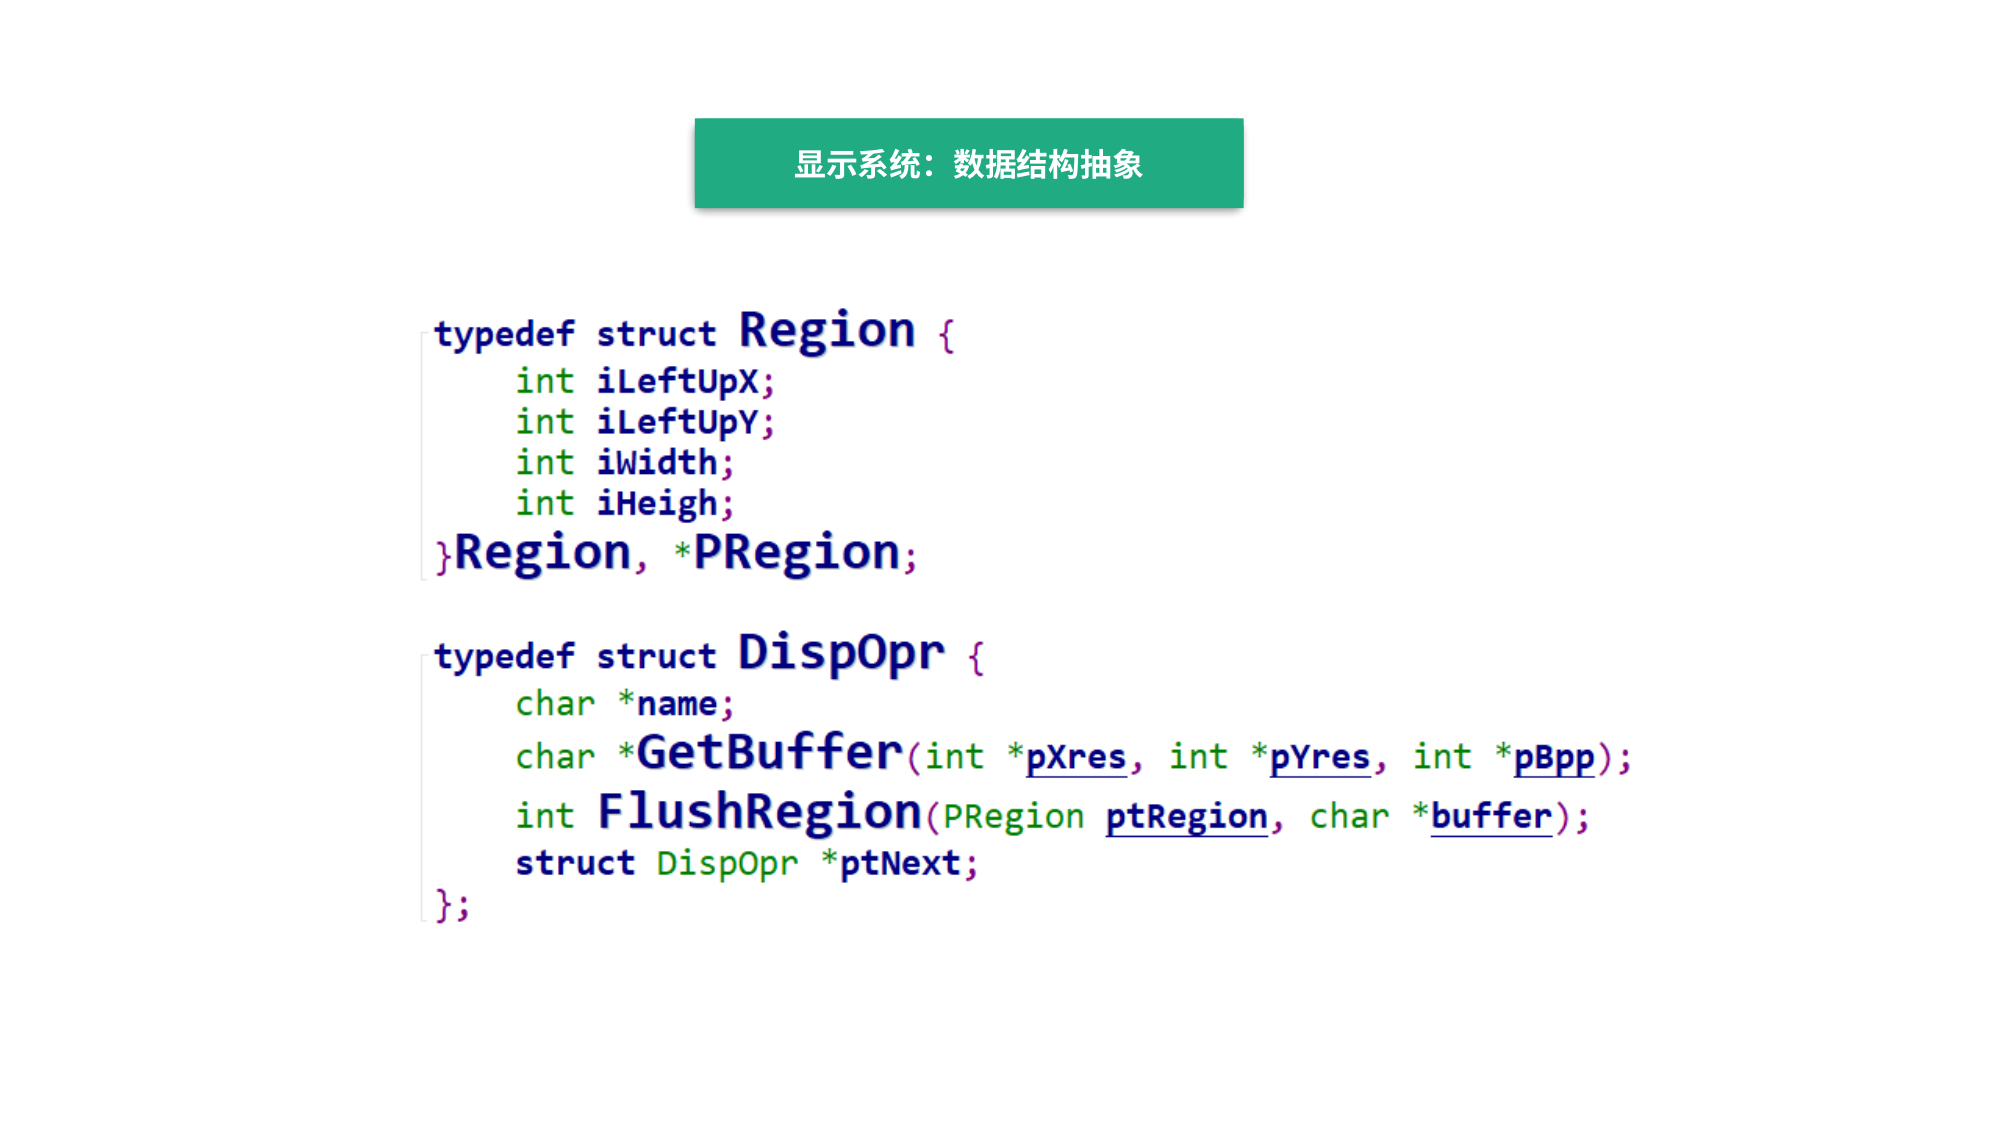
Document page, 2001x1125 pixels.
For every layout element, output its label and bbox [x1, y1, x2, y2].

picture [407, 304, 1650, 947]
text_box [694, 118, 1244, 209]
